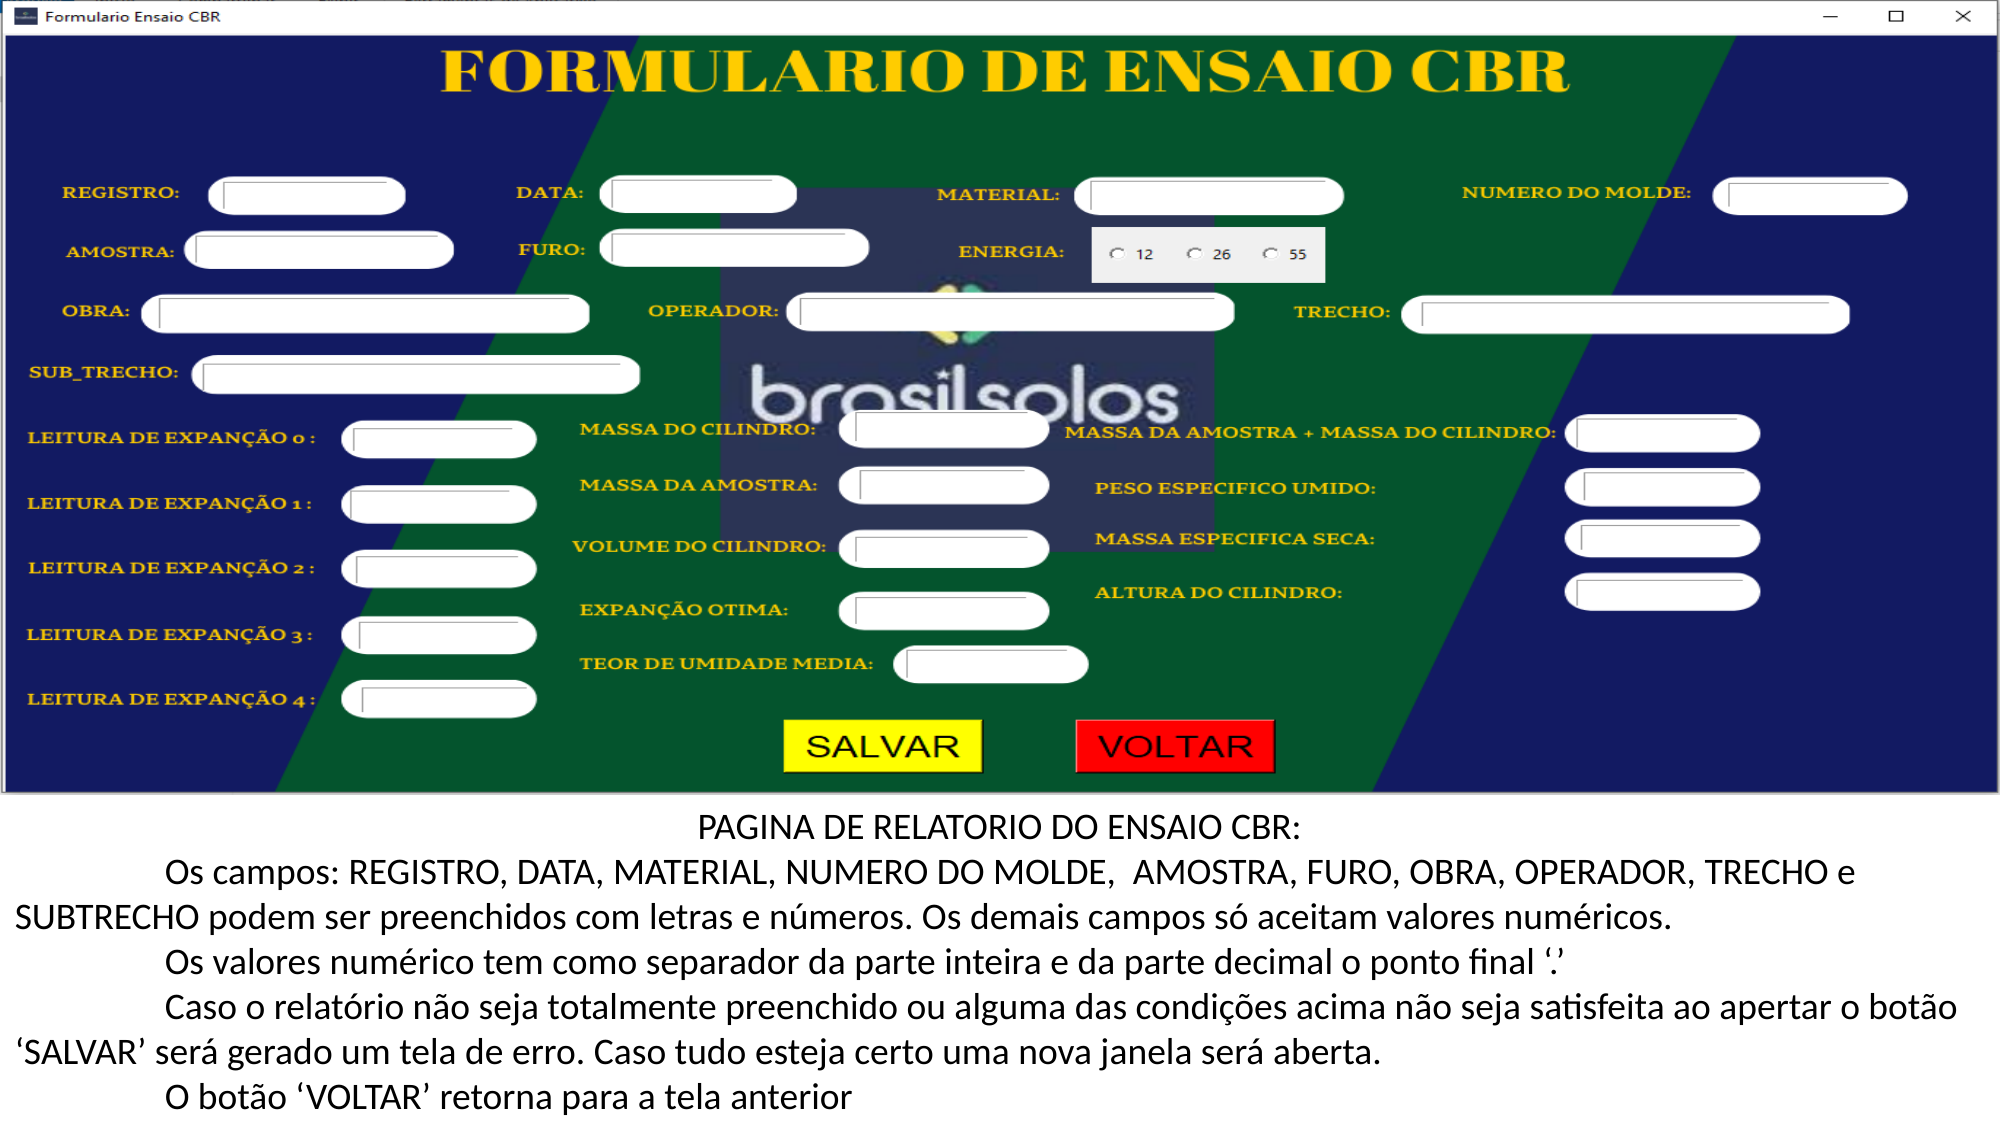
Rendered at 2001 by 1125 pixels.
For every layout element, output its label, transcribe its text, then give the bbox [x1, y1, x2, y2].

picture [0, 0, 2000, 795]
text_box PAGINA DE RELATORIO DO ENSAIO CBR: Os campos: REGISTRO, DATA, MATERIAL, NUMERO DO MOLDE, AMOSTRA, FURO, OBRA, OPERADOR, TRECHO e SUBTRECHO podem ser preenchidos com letras e números. Os demais campos só aceitam valores numéricos. Os valores numérico tem como separador da parte inteira e da parte decimal o ponto final ‘.’ Caso o relatório não seja totalmente preenchido ou alguma das condições acima não seja satisfeita ao apertar o botão ‘SALVAR’ será gerado um tela de erro. Caso tudo esteja certo uma nova janela será aberta. O botão ‘VOLTAR’ retorna para a tela anterior [0, 795, 2000, 1124]
